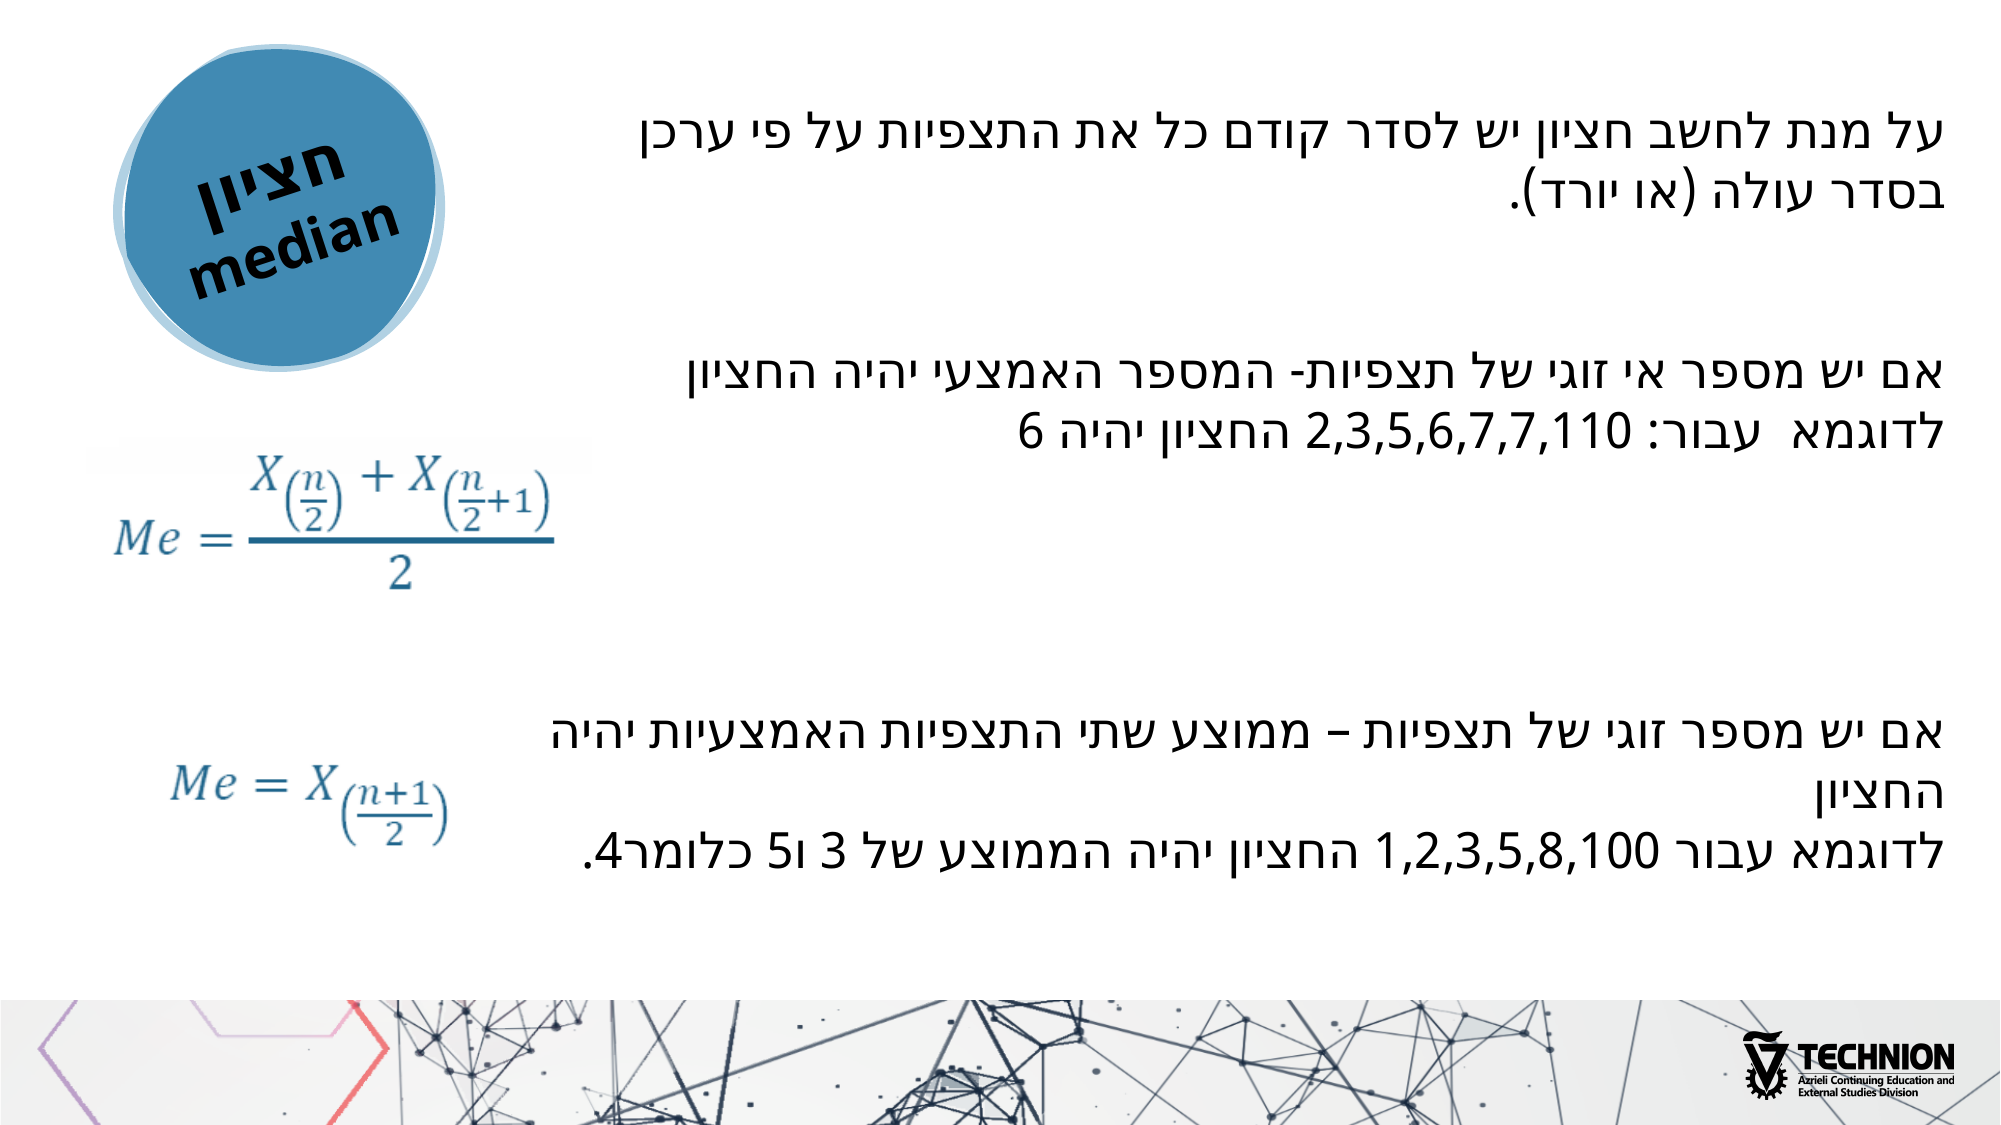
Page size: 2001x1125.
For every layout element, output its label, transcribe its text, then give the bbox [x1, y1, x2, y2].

picture [147, 701, 483, 877]
picture [86, 437, 592, 624]
picture [3, 1000, 2000, 1125]
text_box חציון median [116, 47, 441, 369]
text_box על מנת לחשב חציון יש לסדר קודם כל את התצפיות על פי ערכן בסדר עולה (או יורד). אם יש מספר אי זוגי של תצפיות- המספר האמצעי יהיה החציון לדוגמא עבור: 2,3,5,6,7,7,110 החציון יהיה 6 אם יש מספר זוגי של תצפיות – ממוצע שתי התצפיות האמצעיות יהיה החציון לדוגמא עבור 1,2,3,5,8,100 החציון יהיה הממוצע של 3 ו5 כלומר4. [441, 91, 1962, 886]
